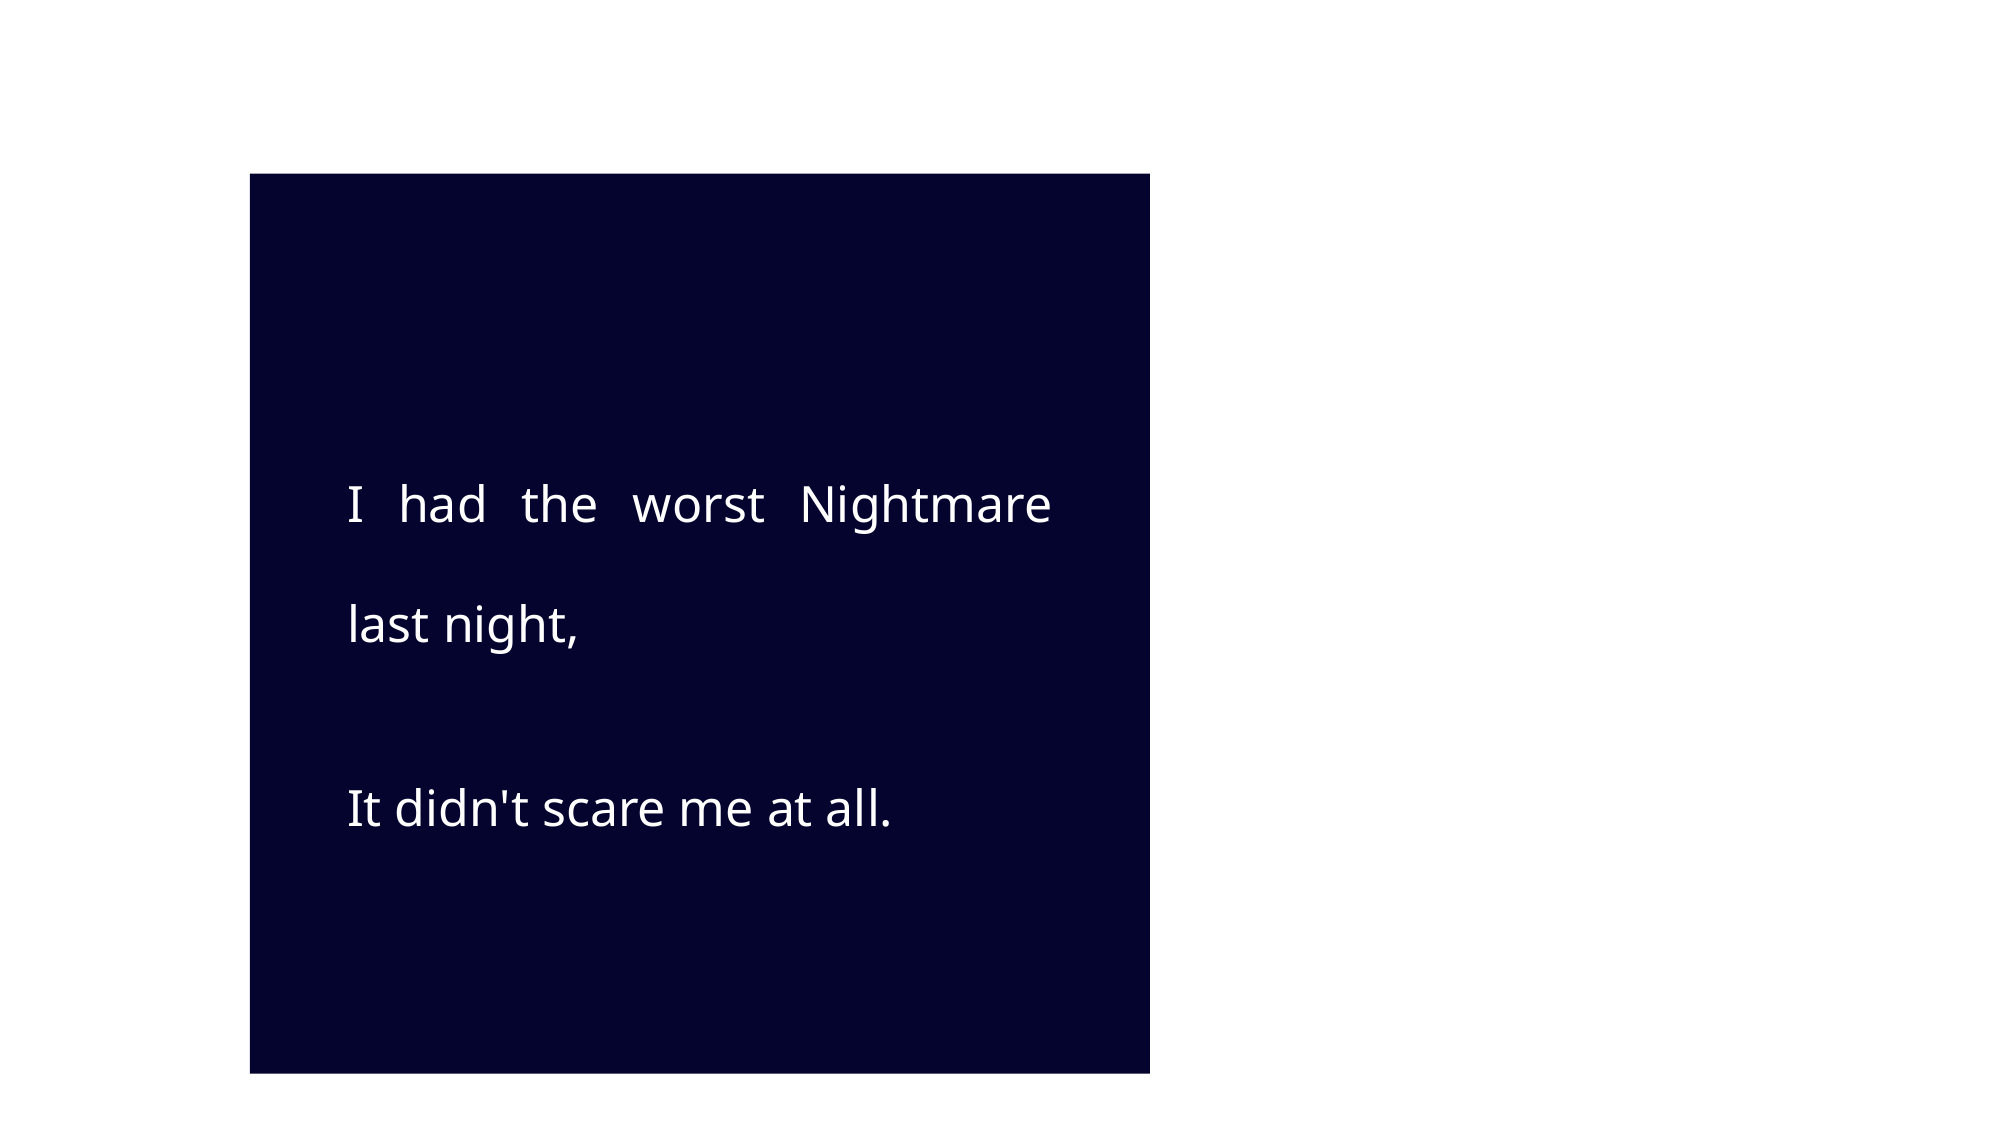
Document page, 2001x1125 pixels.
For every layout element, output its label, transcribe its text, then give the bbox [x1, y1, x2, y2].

subtitle I had the worst Nightmare last night, It didn't scare me at all. [249, 173, 1151, 1075]
